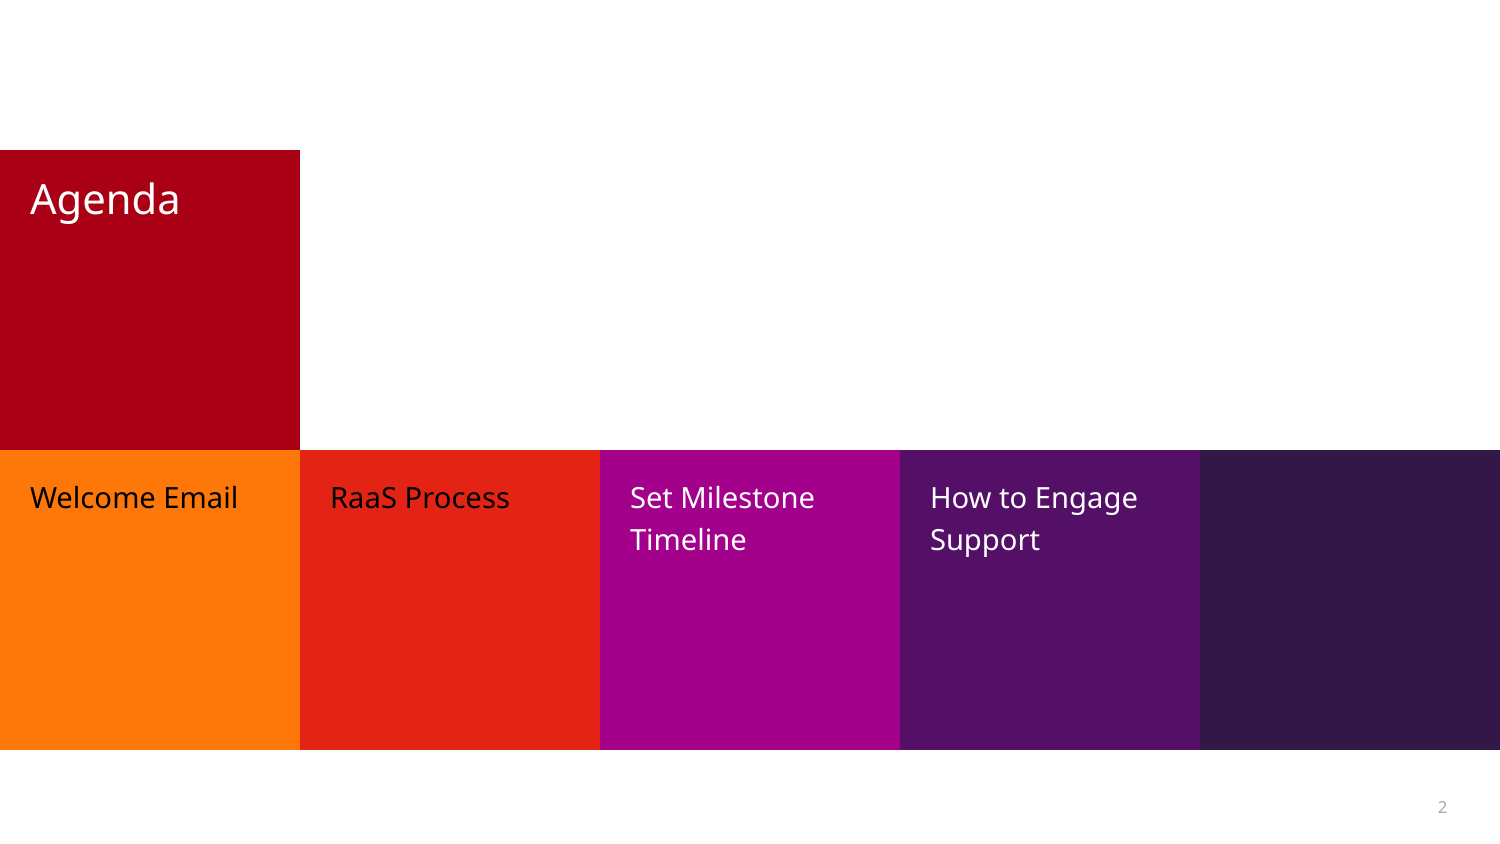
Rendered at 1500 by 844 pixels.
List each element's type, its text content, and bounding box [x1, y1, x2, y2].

list RaaS Process [300, 450, 600, 750]
list How to Engage Support [900, 450, 1200, 750]
list Welcome Email [0, 450, 300, 750]
list Set Milestone Timeline [600, 450, 900, 750]
list [1200, 450, 1500, 750]
title Agenda [0, 150, 300, 450]
slide_number 2 [1112, 782, 1463, 827]
